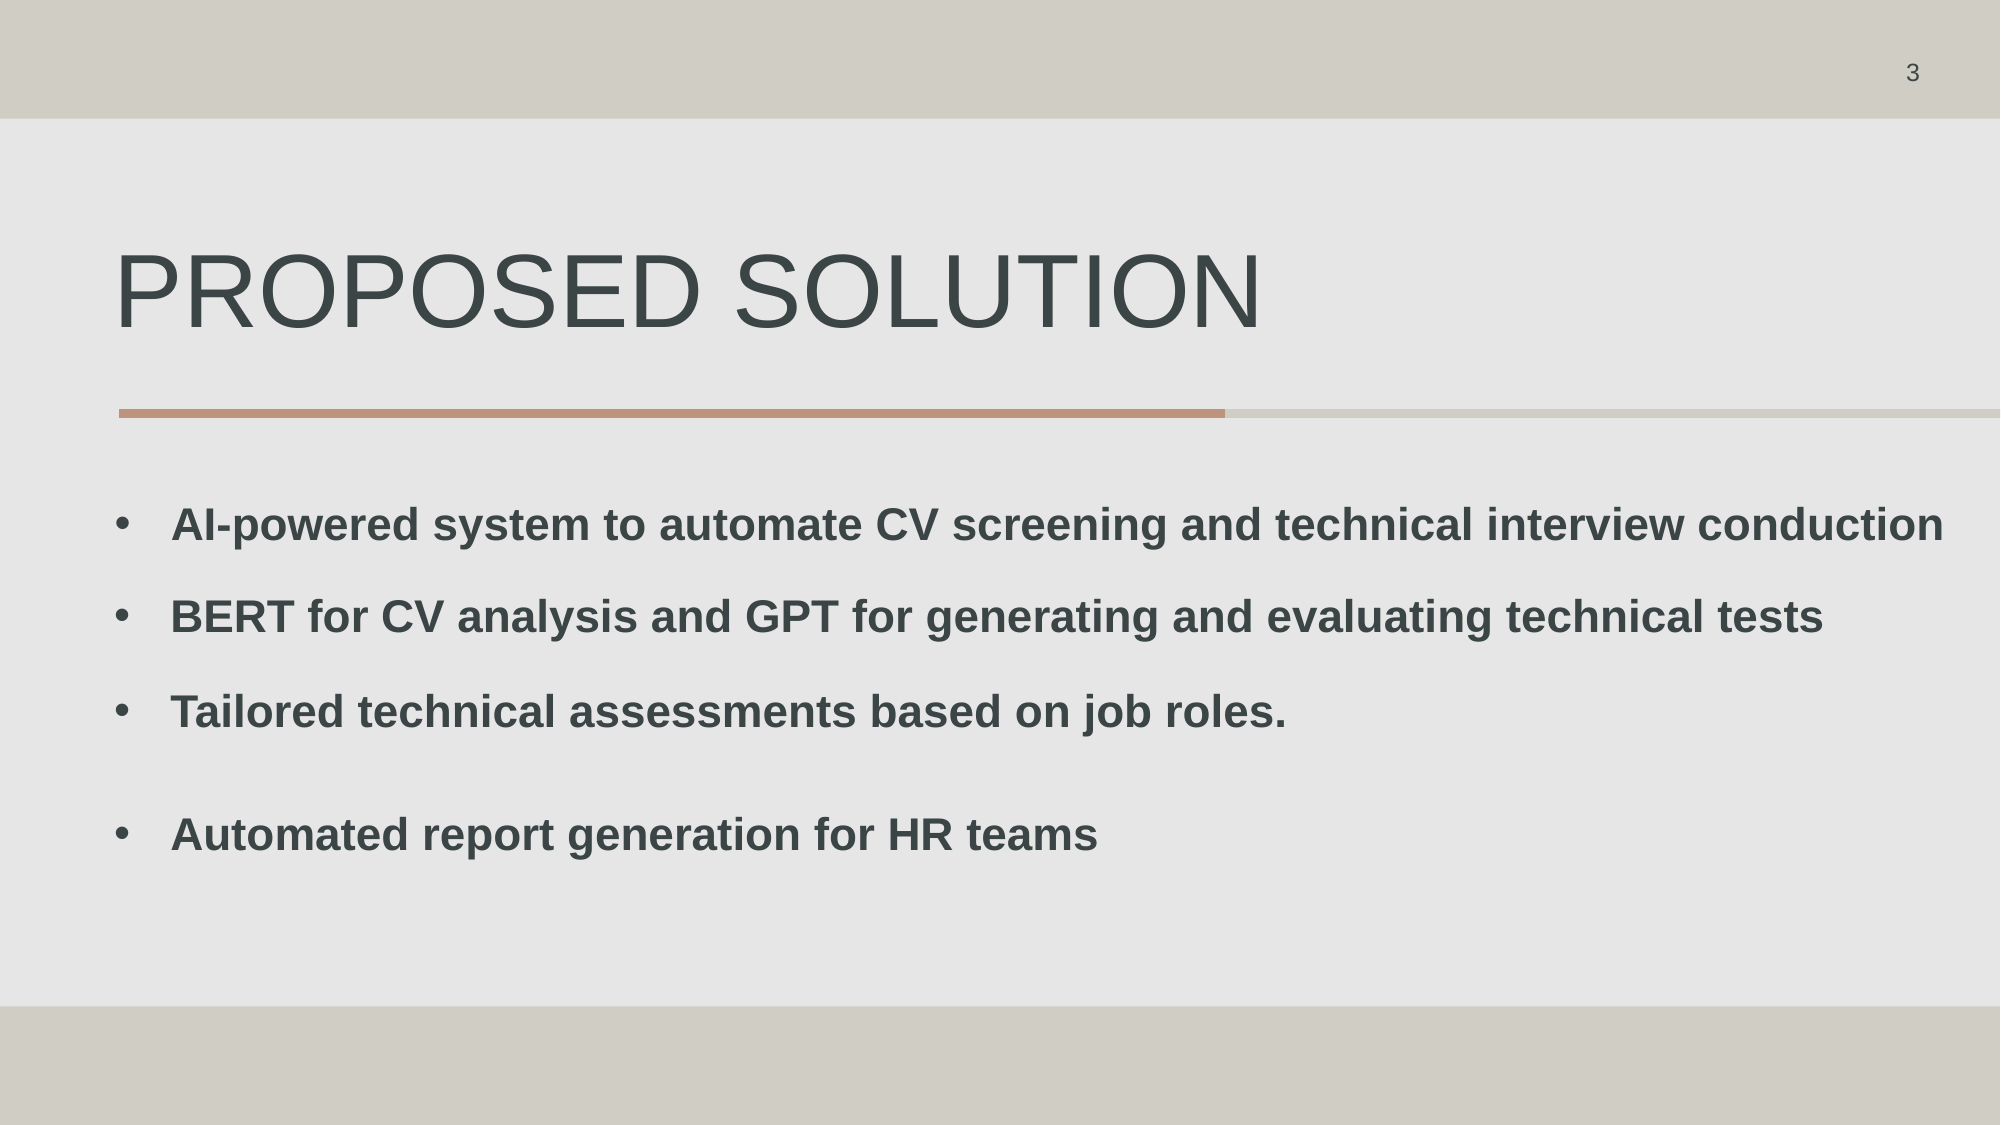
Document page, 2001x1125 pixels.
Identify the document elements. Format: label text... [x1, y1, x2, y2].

list AI-powered system to automate CV screening and technical interview conduction [99, 487, 1971, 564]
text_box BERT for CV analysis and GPT for generating and evaluating technical tests [99, 579, 1970, 674]
text_box Automated report generation for HR teams [99, 797, 1970, 929]
title Proposed Solution [98, 239, 1824, 335]
slide_number 3 [1660, 49, 1935, 95]
text_box Tailored technical assessments based on job roles. [99, 674, 1970, 797]
